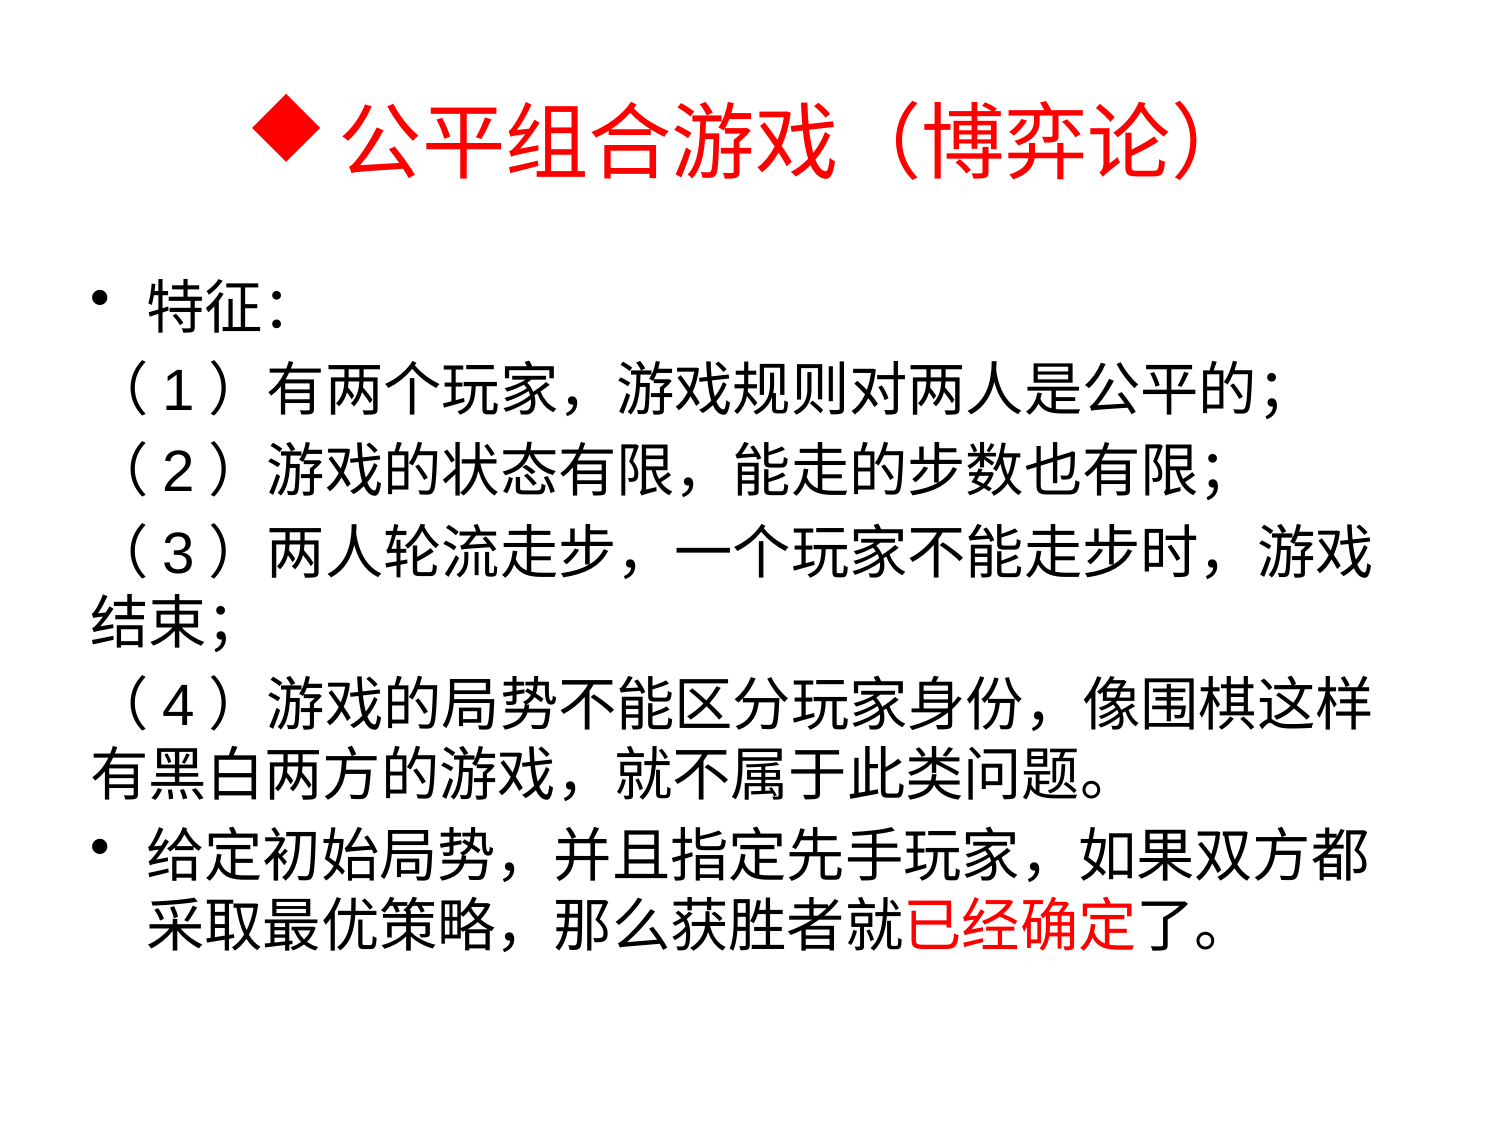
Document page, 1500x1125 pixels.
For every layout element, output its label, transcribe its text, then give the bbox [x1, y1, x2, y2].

list 特征： （1）有两个玩家，游戏规则对两人是公平的； （2）游戏的状态有限，能走的步数也有限； （3）两人轮流走步，一个玩家不能走步时，游戏结束； （4）游戏的局势不能区分玩家身份，像围棋这样有黑白两方的游戏，就不属于此类问题。 给定初始局势，并且指定先手玩家，如果双方都采取最优策略，那么获胜者就已经确定了。 [75, 262, 1425, 1005]
title 公平组合游戏（博弈论） [75, 45, 1425, 233]
